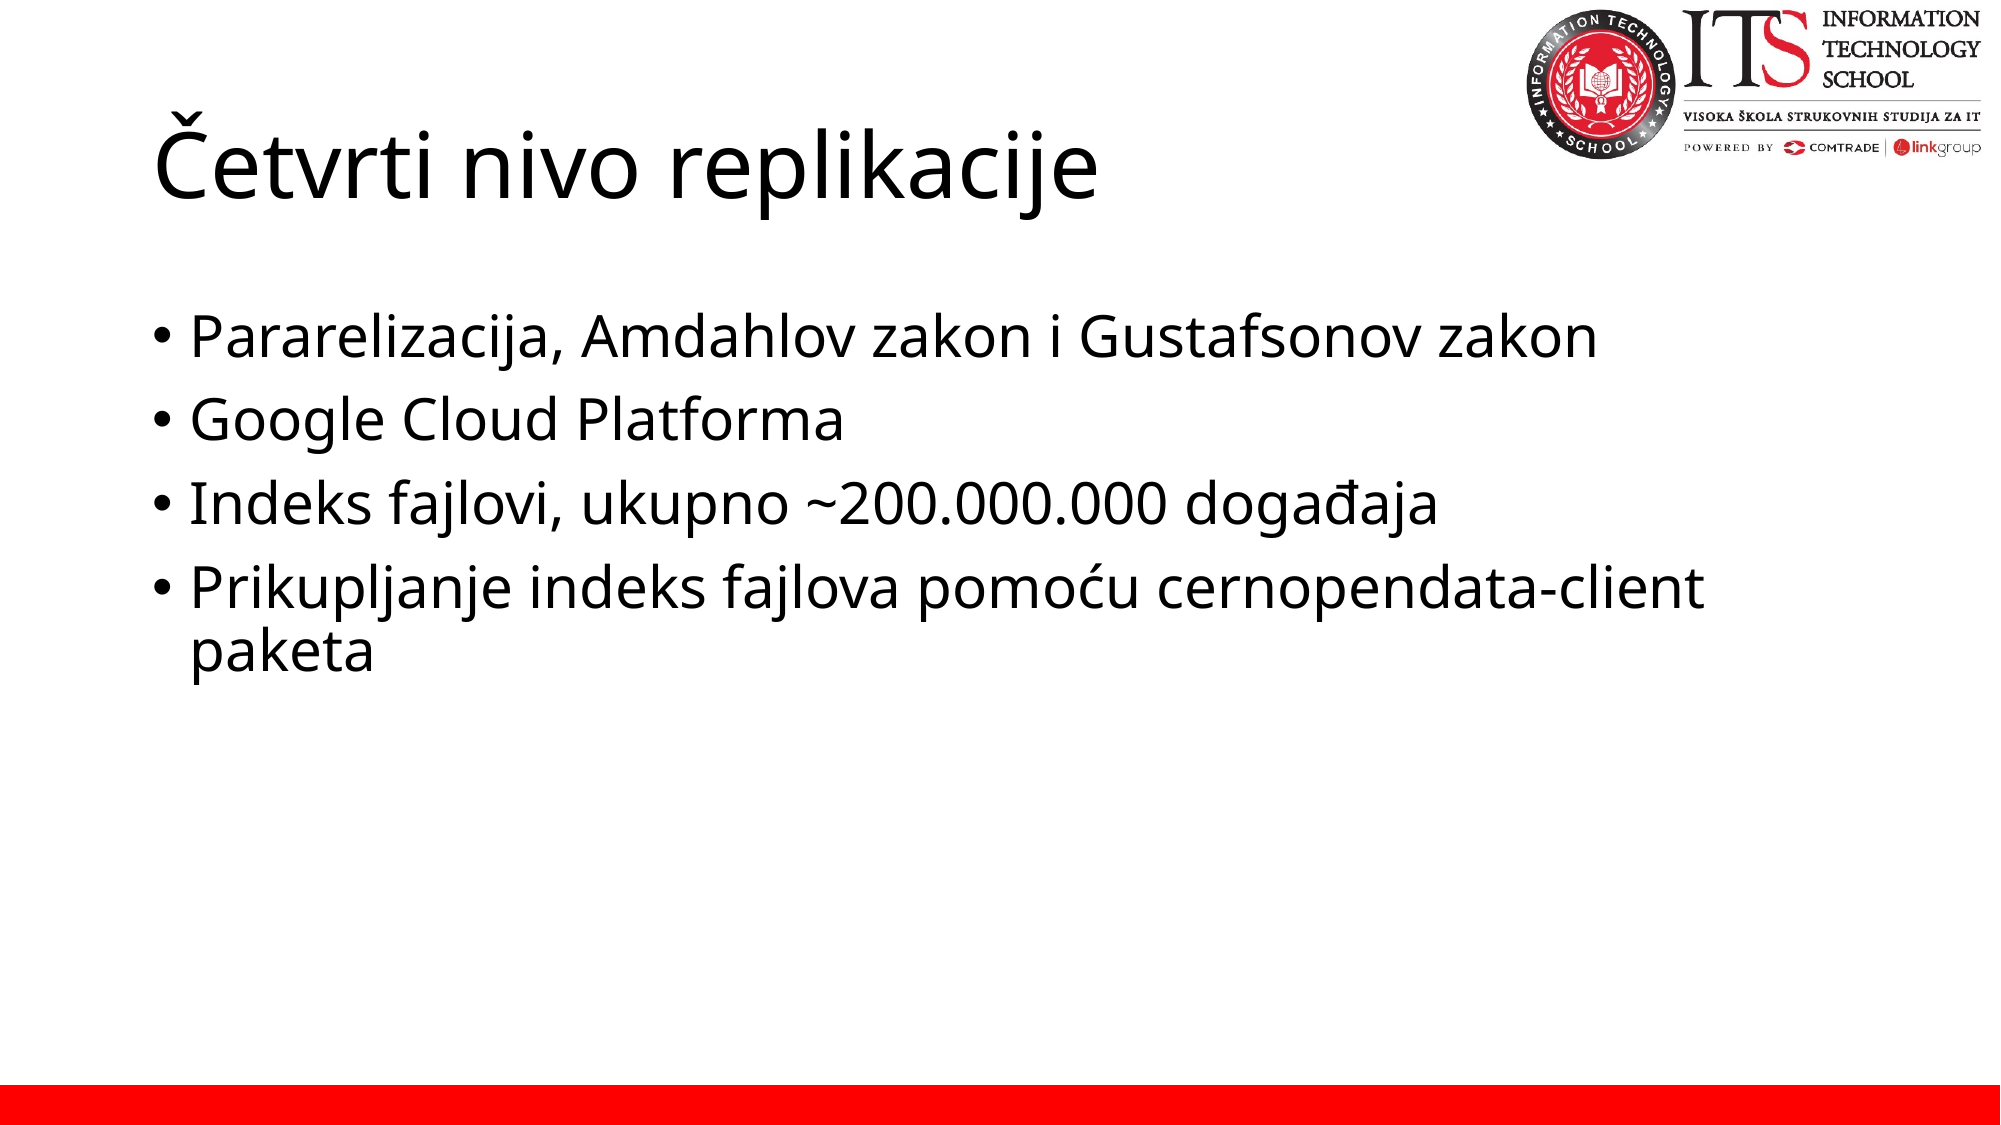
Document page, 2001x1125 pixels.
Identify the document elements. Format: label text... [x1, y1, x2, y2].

title Četvrti nivo replikacije [137, 59, 1863, 278]
picture [1507, 0, 2000, 169]
list Pararelizacija, Amdahlov zakon i Gustafsonov zakon Google Cloud Platforma Indeks fajlovi, ukupno ~200.000.000 događaja Prikupljanje indeks fajlova pomoću cernopendata-client paketa [137, 299, 1863, 1014]
text_box [0, 1085, 2000, 1125]
